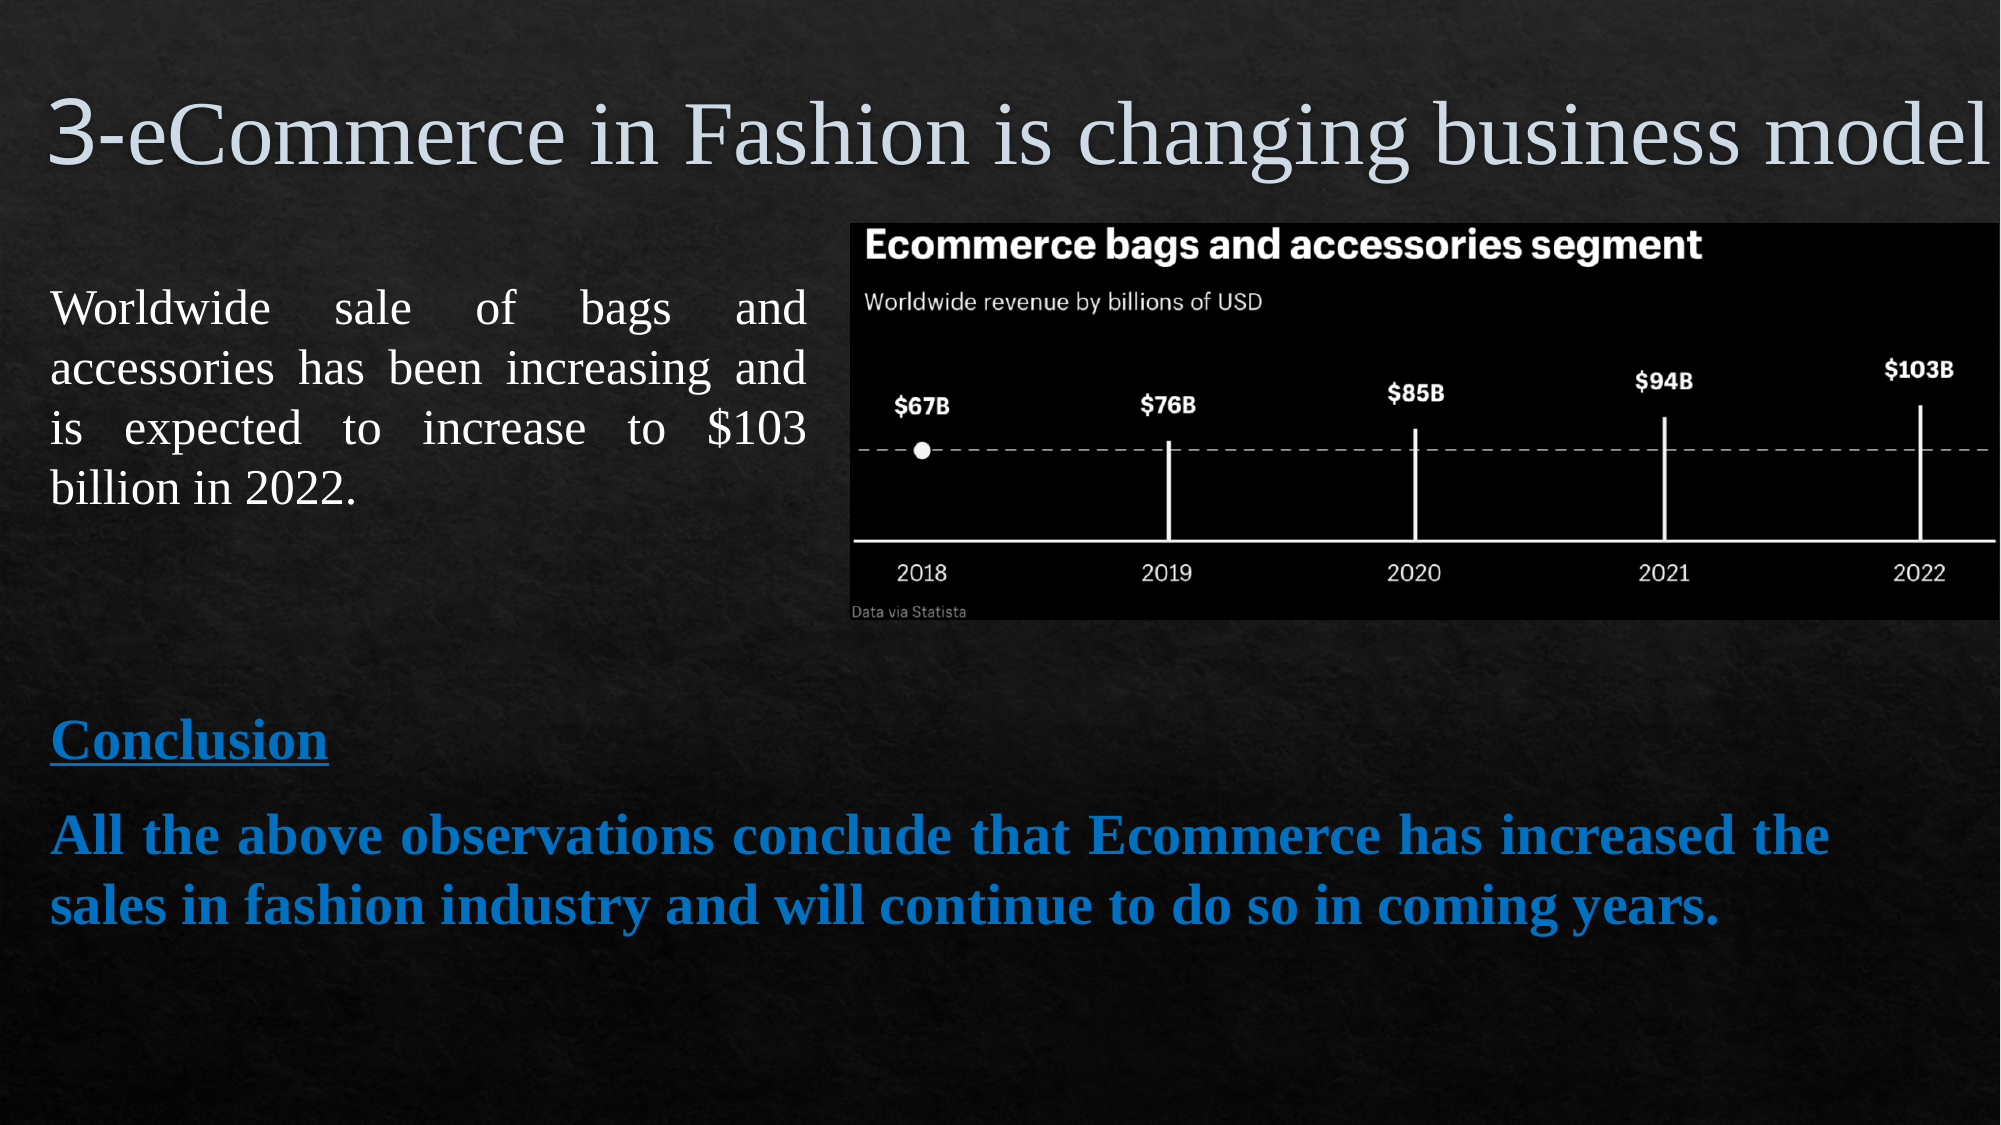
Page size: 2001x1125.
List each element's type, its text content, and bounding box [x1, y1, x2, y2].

title 3-eCommerce in Fashion is changing business model [31, 31, 2000, 238]
text_box Conclusion All the above observations conclude that Ecommerce has increased the sales in fashion industry and will continue to do so in coming years. [35, 693, 1847, 944]
picture [850, 223, 1999, 620]
text_box Worldwide sale of bags and accessories has been increasing and is expected to increase to $103 billion in 2022. [35, 267, 823, 522]
